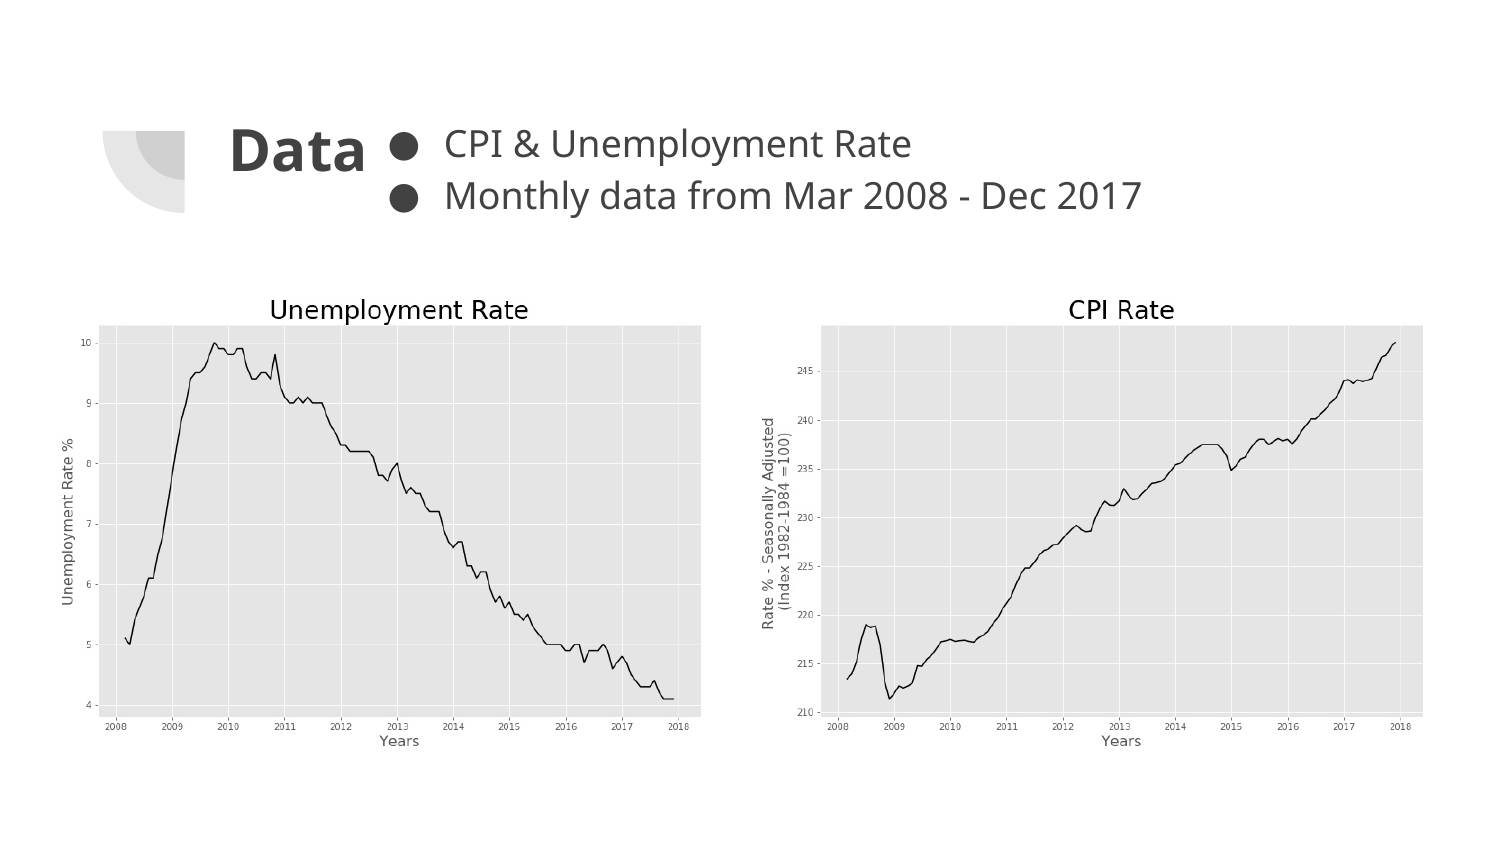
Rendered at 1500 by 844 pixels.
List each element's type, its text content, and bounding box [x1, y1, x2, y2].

list CPI & Unemployment Rate Monthly data from Mar 2008 - Dec 2017 [353, 98, 1429, 260]
picture [0, 261, 1500, 781]
title Data [213, 98, 353, 260]
